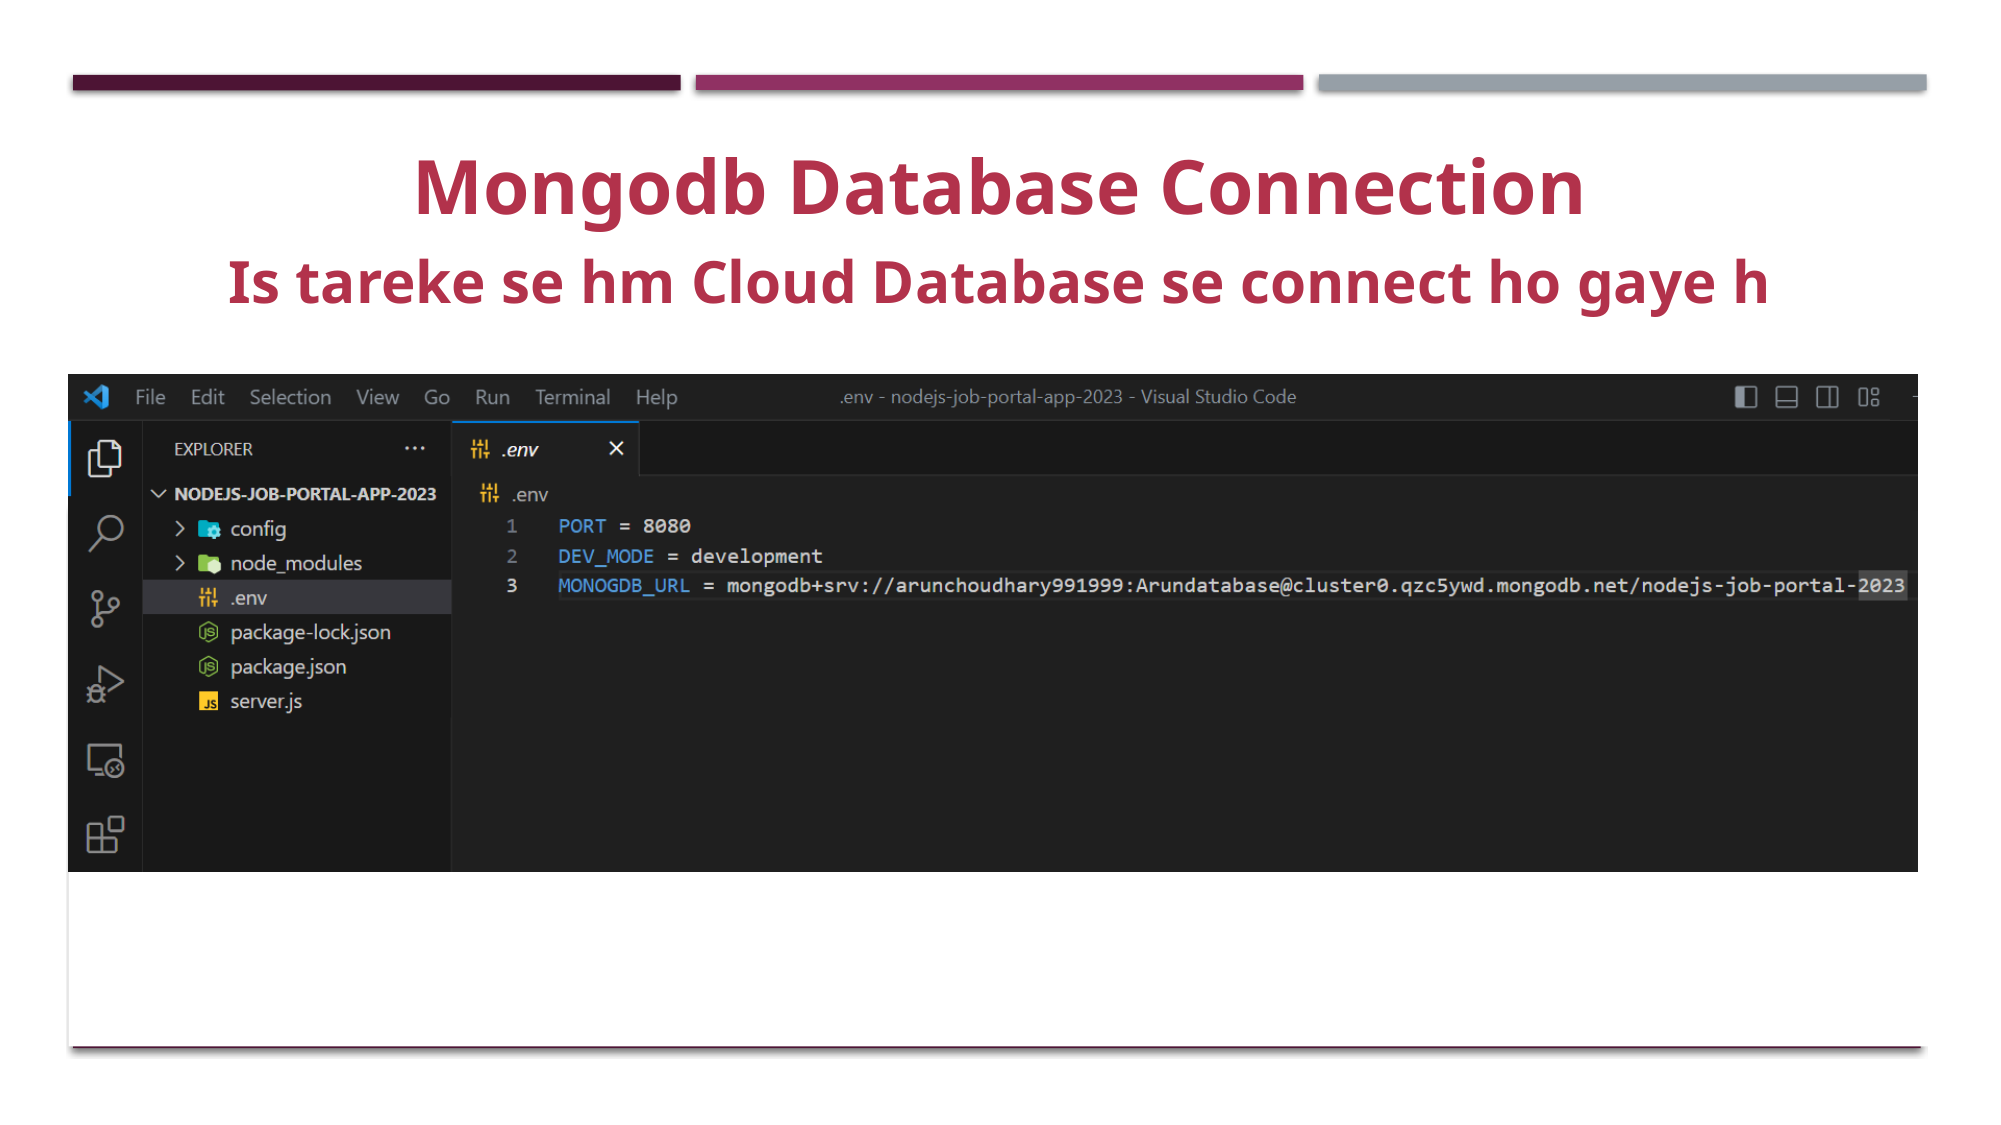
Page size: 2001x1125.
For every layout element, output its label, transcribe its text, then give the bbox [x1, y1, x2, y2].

text_box Is tareke se hm Cloud Database se connect ho gaye h [214, 237, 1786, 323]
text_box Mongodb Database Connection [397, 131, 1602, 237]
picture [68, 374, 1919, 873]
text_box [68, 131, 1932, 1047]
